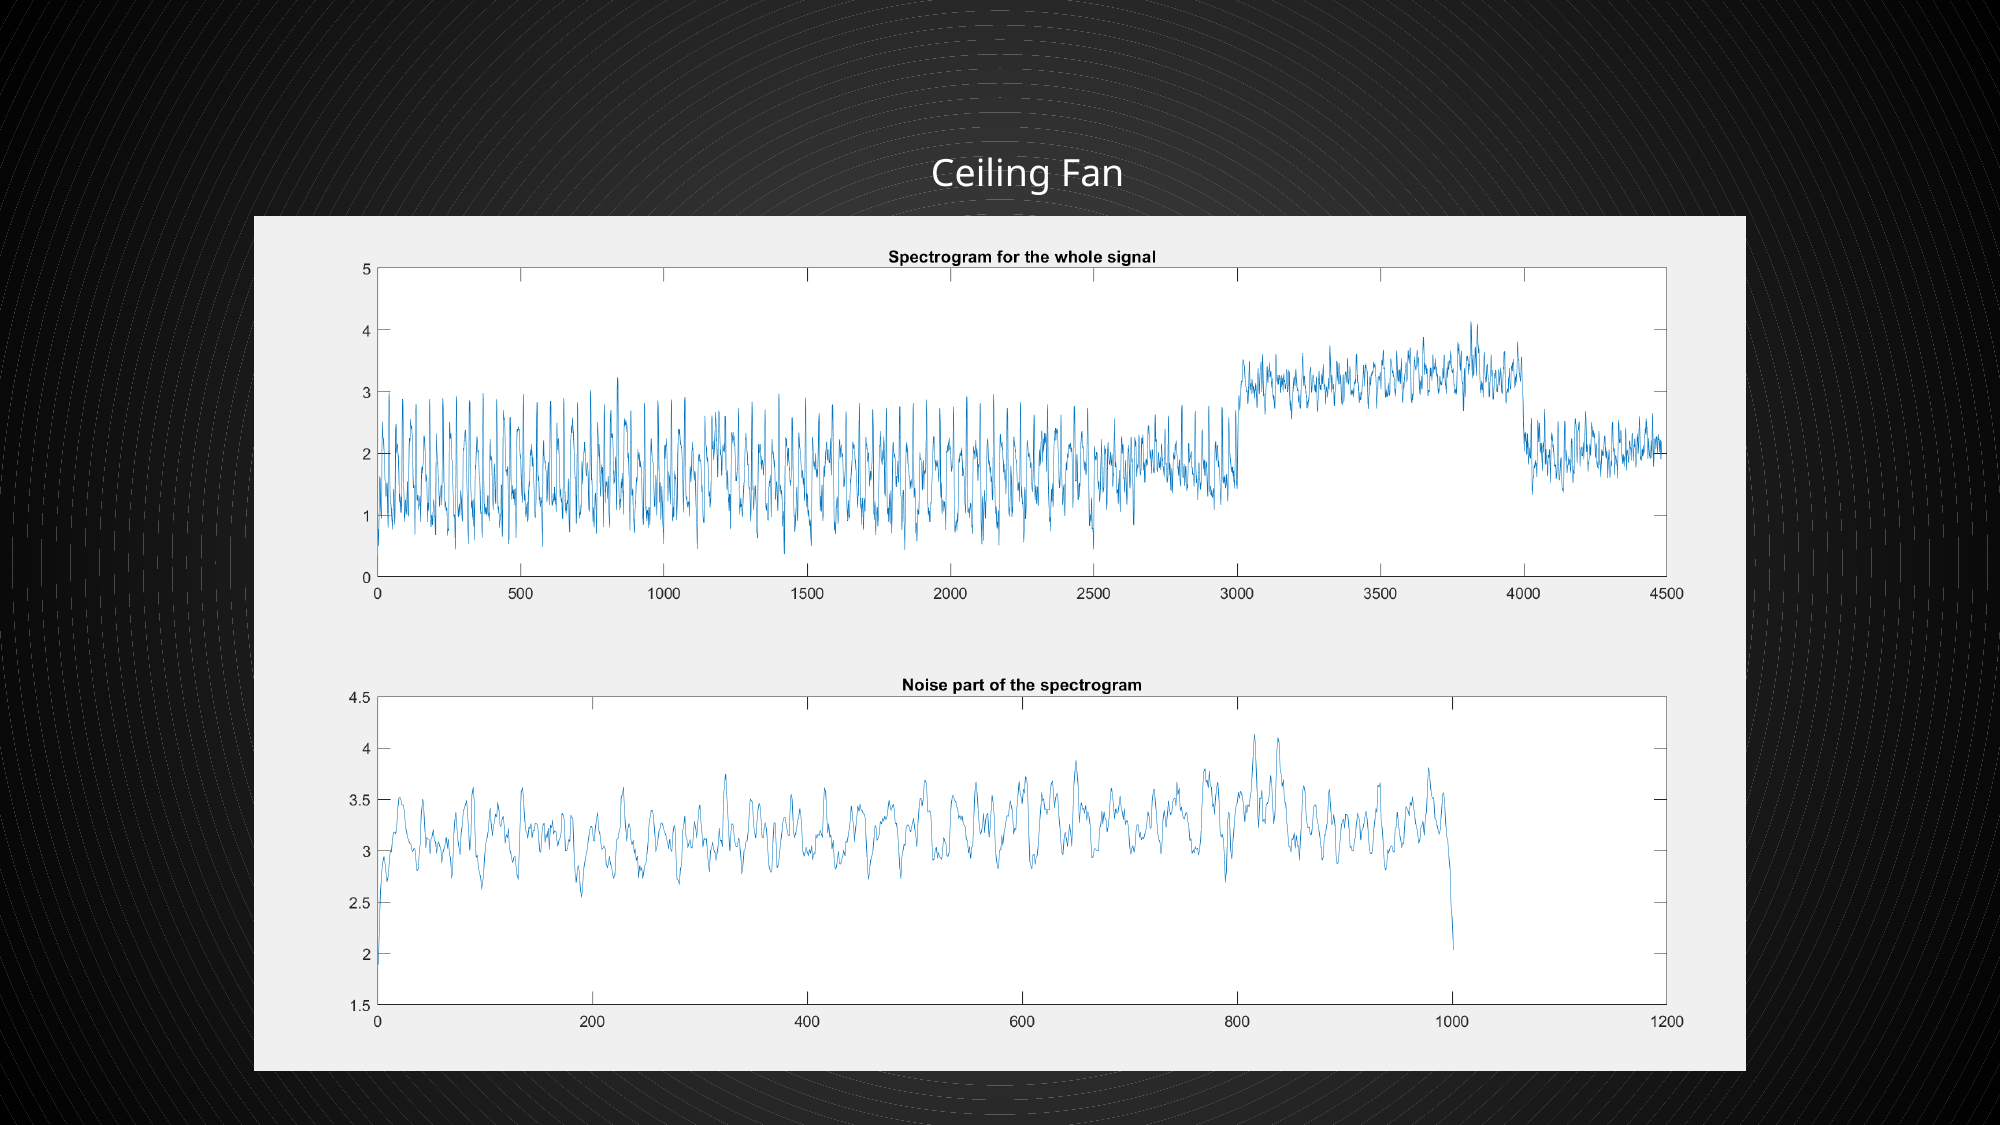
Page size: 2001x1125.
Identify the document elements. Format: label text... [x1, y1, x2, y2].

picture [254, 215, 1746, 1072]
text_box Ceiling Fan [916, 142, 1605, 202]
